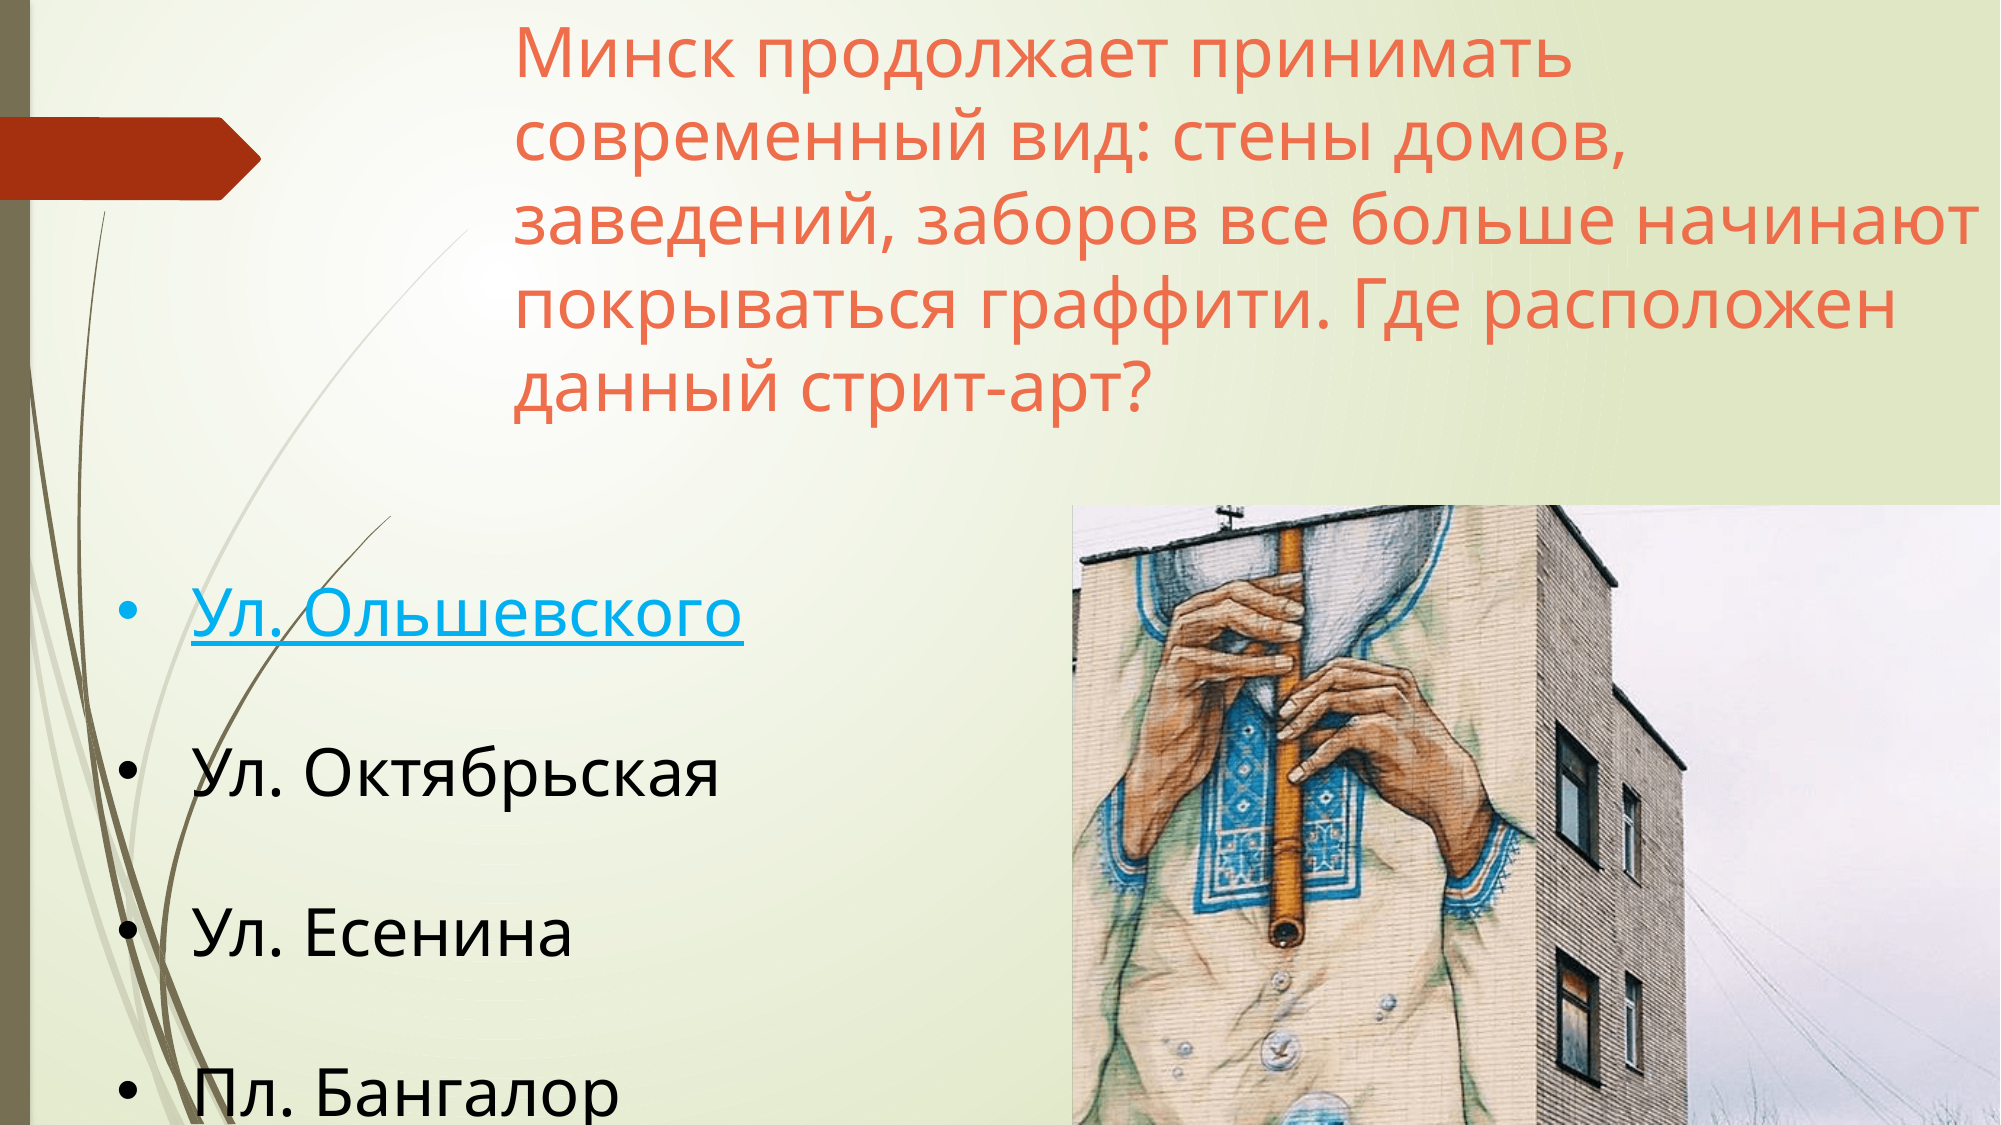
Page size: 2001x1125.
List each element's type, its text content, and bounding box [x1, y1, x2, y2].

text_box Ул. Ольшевского Ул. Октябрьская Ул. Есенина Пл. Бангалор [101, 562, 972, 1125]
title Минск продолжает принимать современный вид: стены домов, заведений, заборов все больше начинают покрываться граффити. Где расположен данный стрит-арт? [498, 0, 2000, 437]
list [1070, 504, 2000, 1125]
